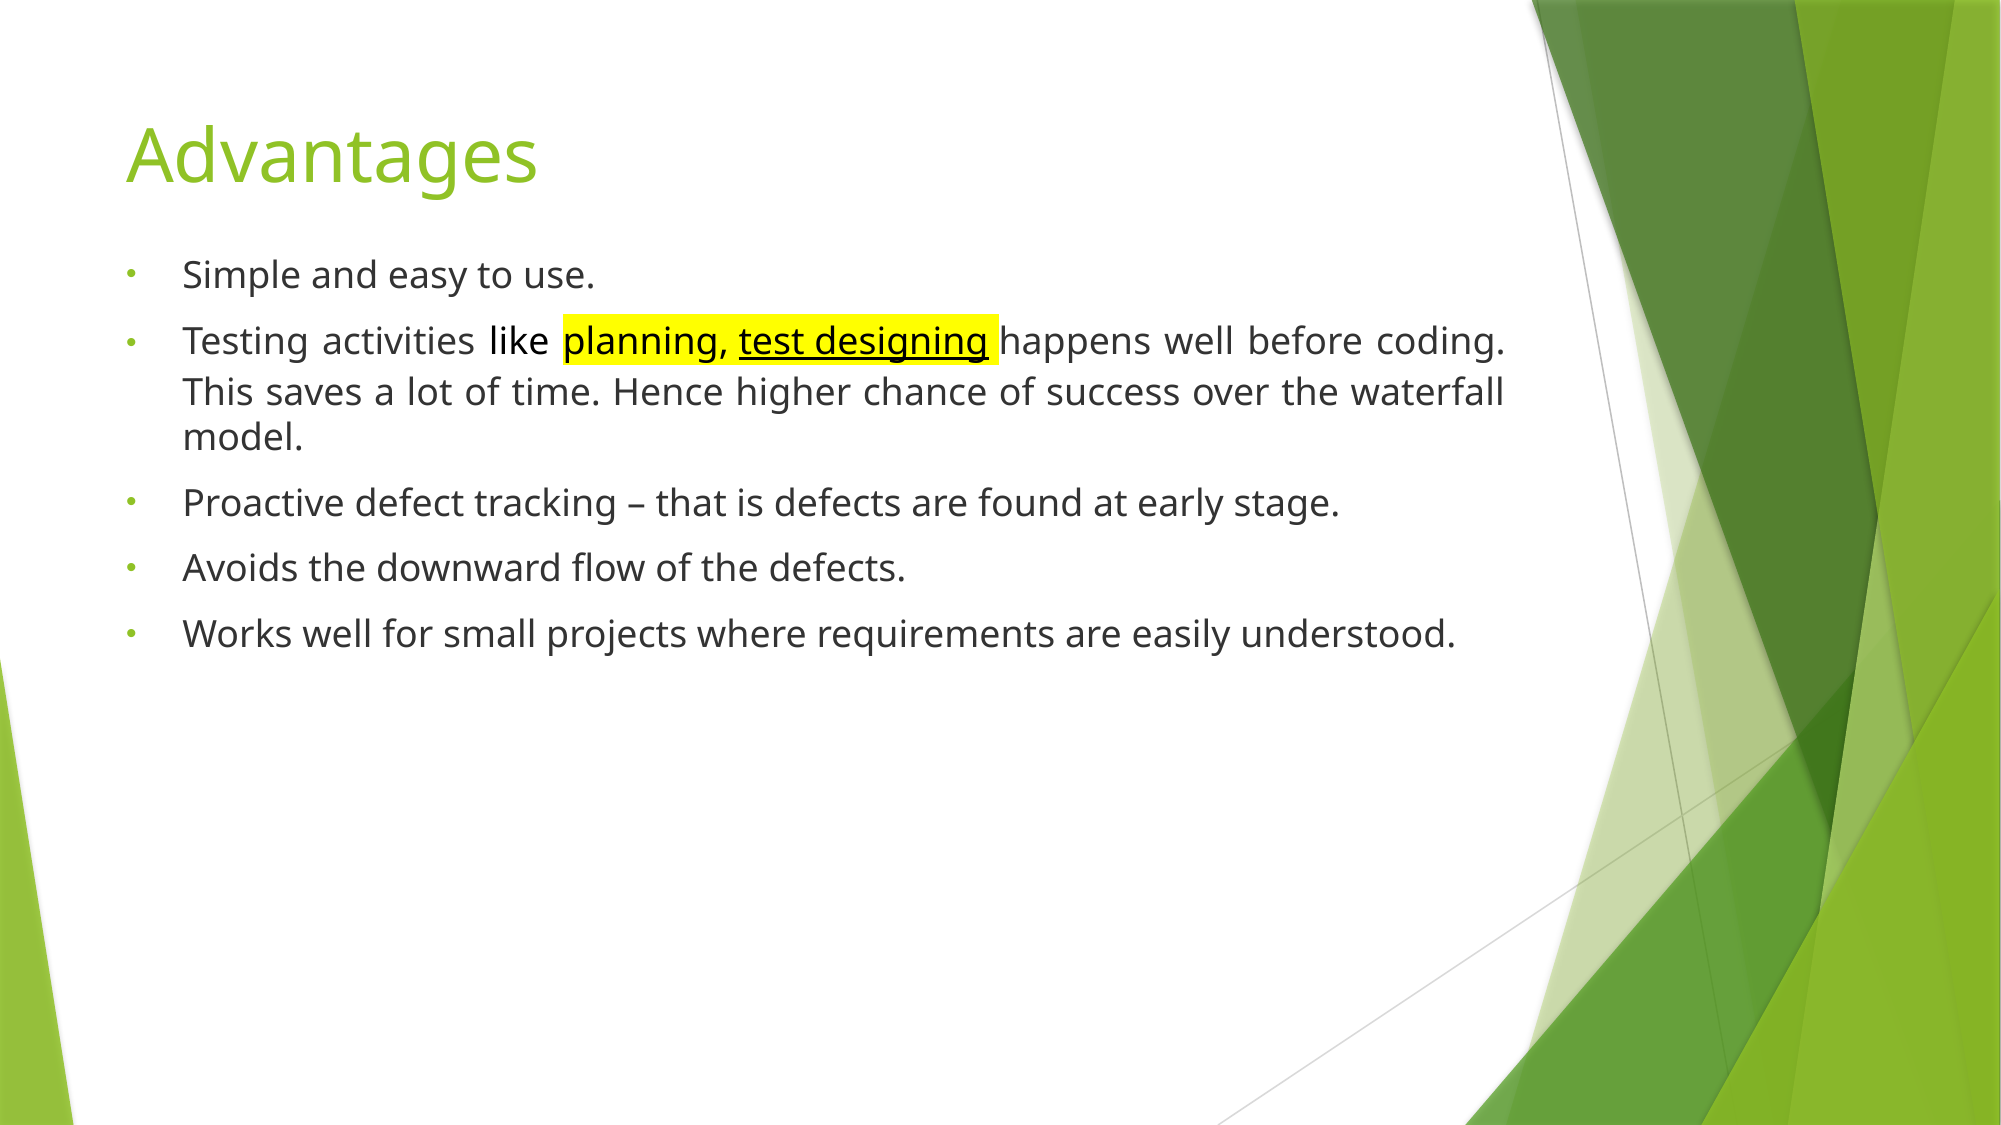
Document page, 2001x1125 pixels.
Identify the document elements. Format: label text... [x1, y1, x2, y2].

title Advantages [111, 99, 1522, 227]
list Simple and easy to use. Testing activities like planning, test designing happens well before coding. This saves a lot of time. Hence higher chance of success over the waterfall model. Proactive defect tracking – that is defects are found at early stage. Avoids the downward flow of the defects. Works well for small projects where requirements are easily understood. [111, 243, 1522, 991]
